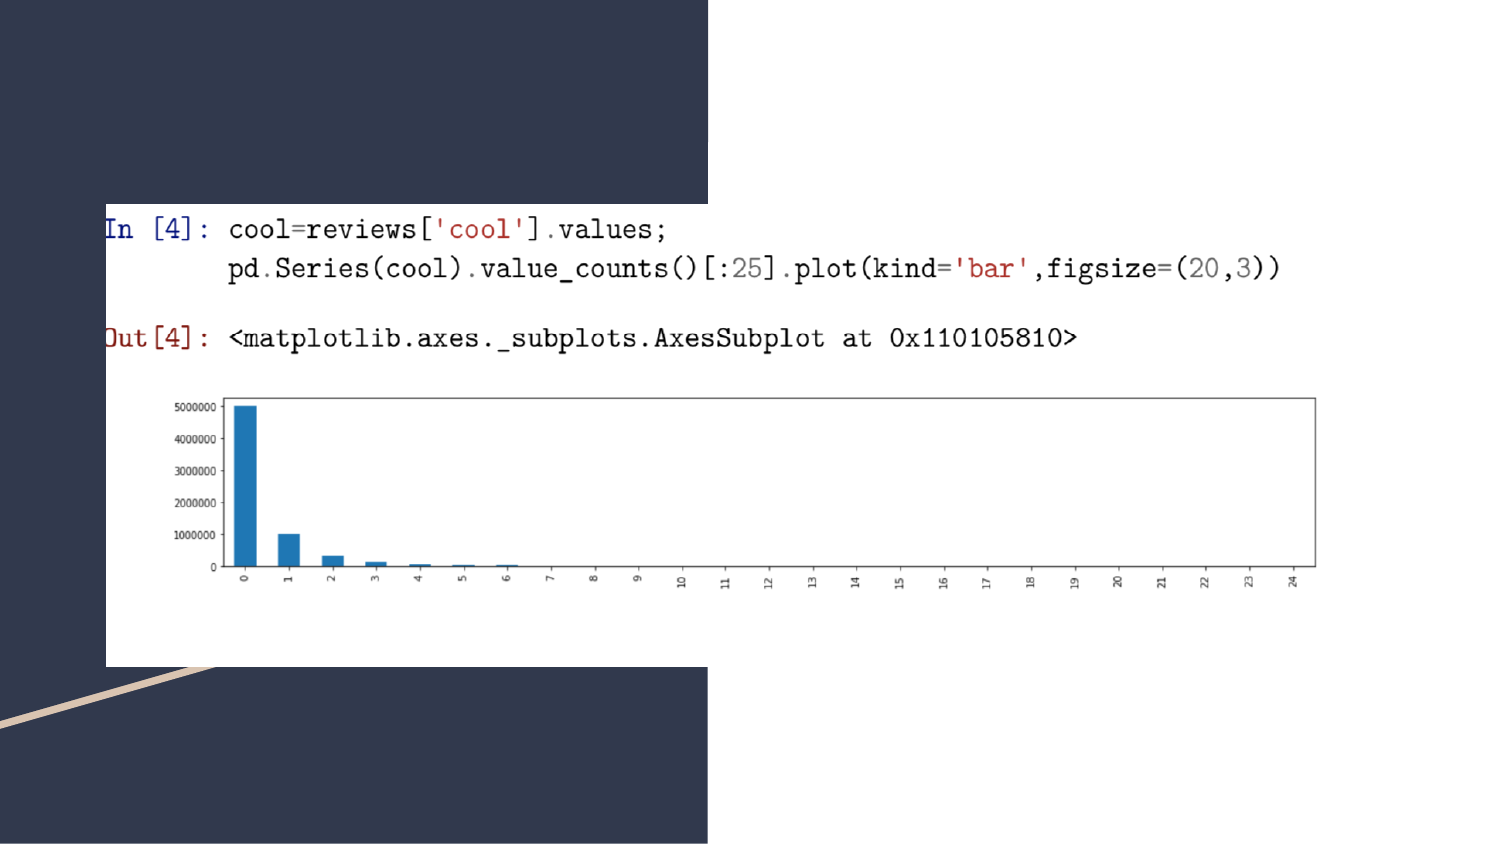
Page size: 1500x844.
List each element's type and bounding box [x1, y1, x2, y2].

picture [105, 204, 1427, 668]
